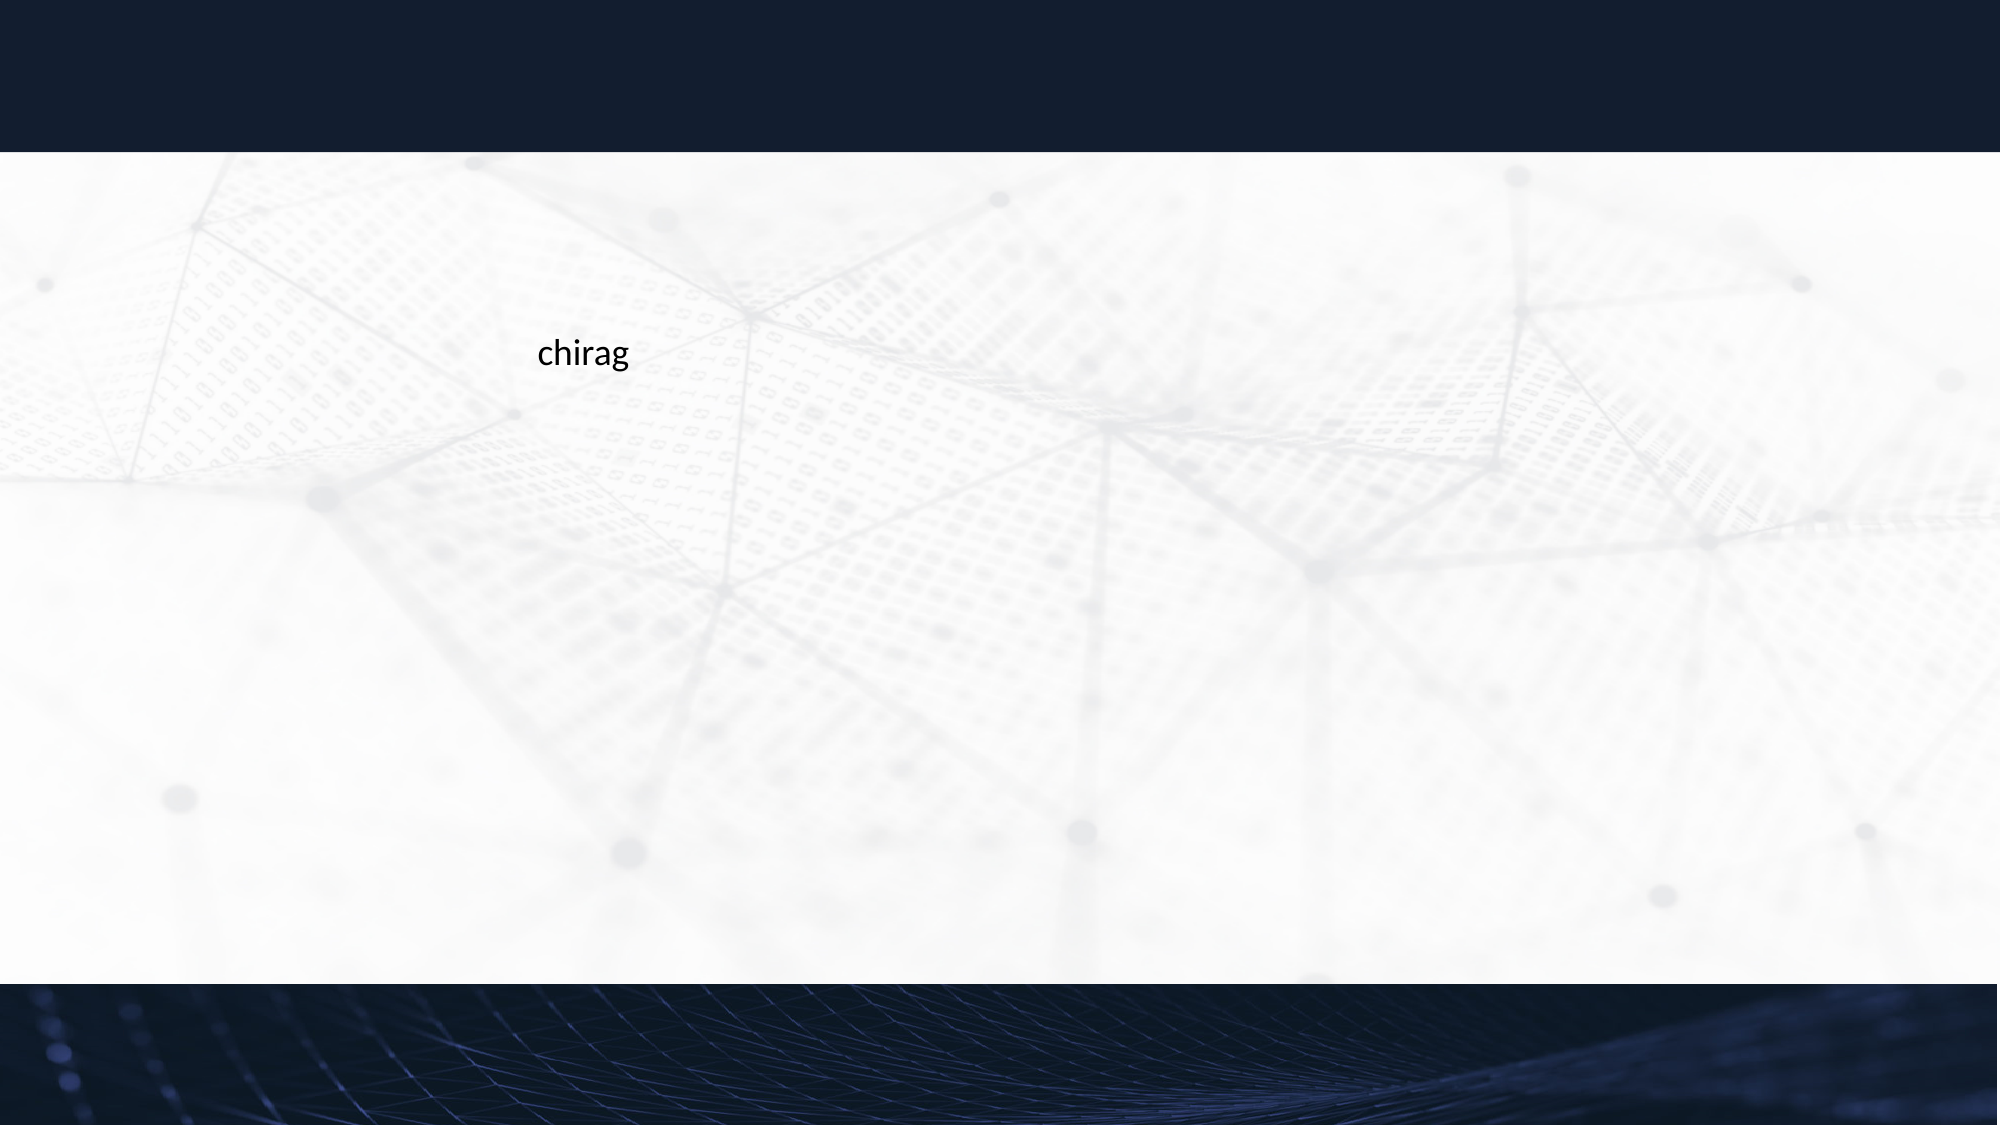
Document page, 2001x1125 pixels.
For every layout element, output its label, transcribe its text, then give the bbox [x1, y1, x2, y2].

text_box chirag [522, 320, 880, 381]
picture [0, 153, 2000, 1125]
